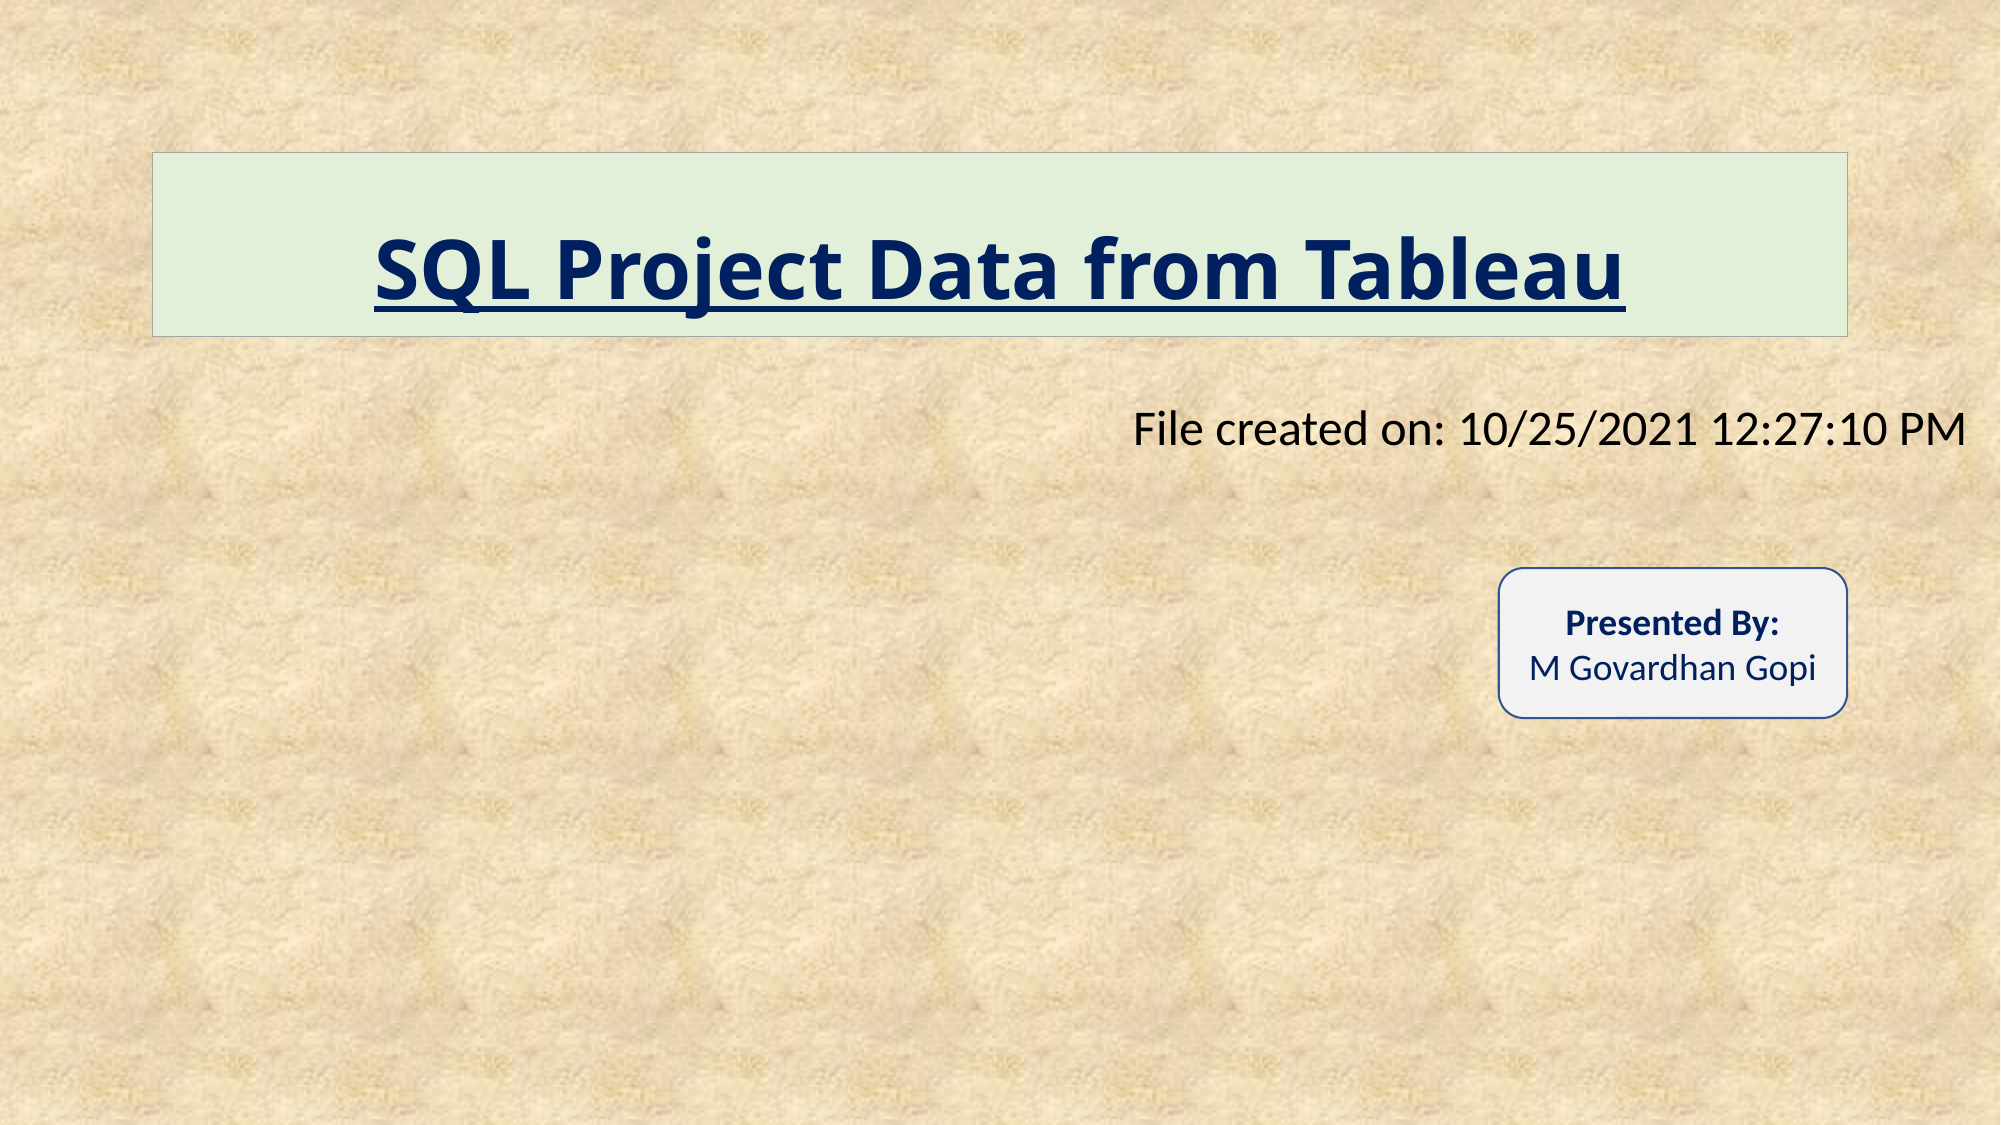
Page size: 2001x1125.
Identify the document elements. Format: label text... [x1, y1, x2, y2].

picture [0, 0, 2001, 1125]
subtitle File created on: 10/25/2021 12:27:10 PM [1100, 394, 2000, 482]
title SQL Project Data from Tableau [152, 152, 1848, 337]
text_box Presented By: M Govardhan Gopi [1497, 567, 1849, 720]
